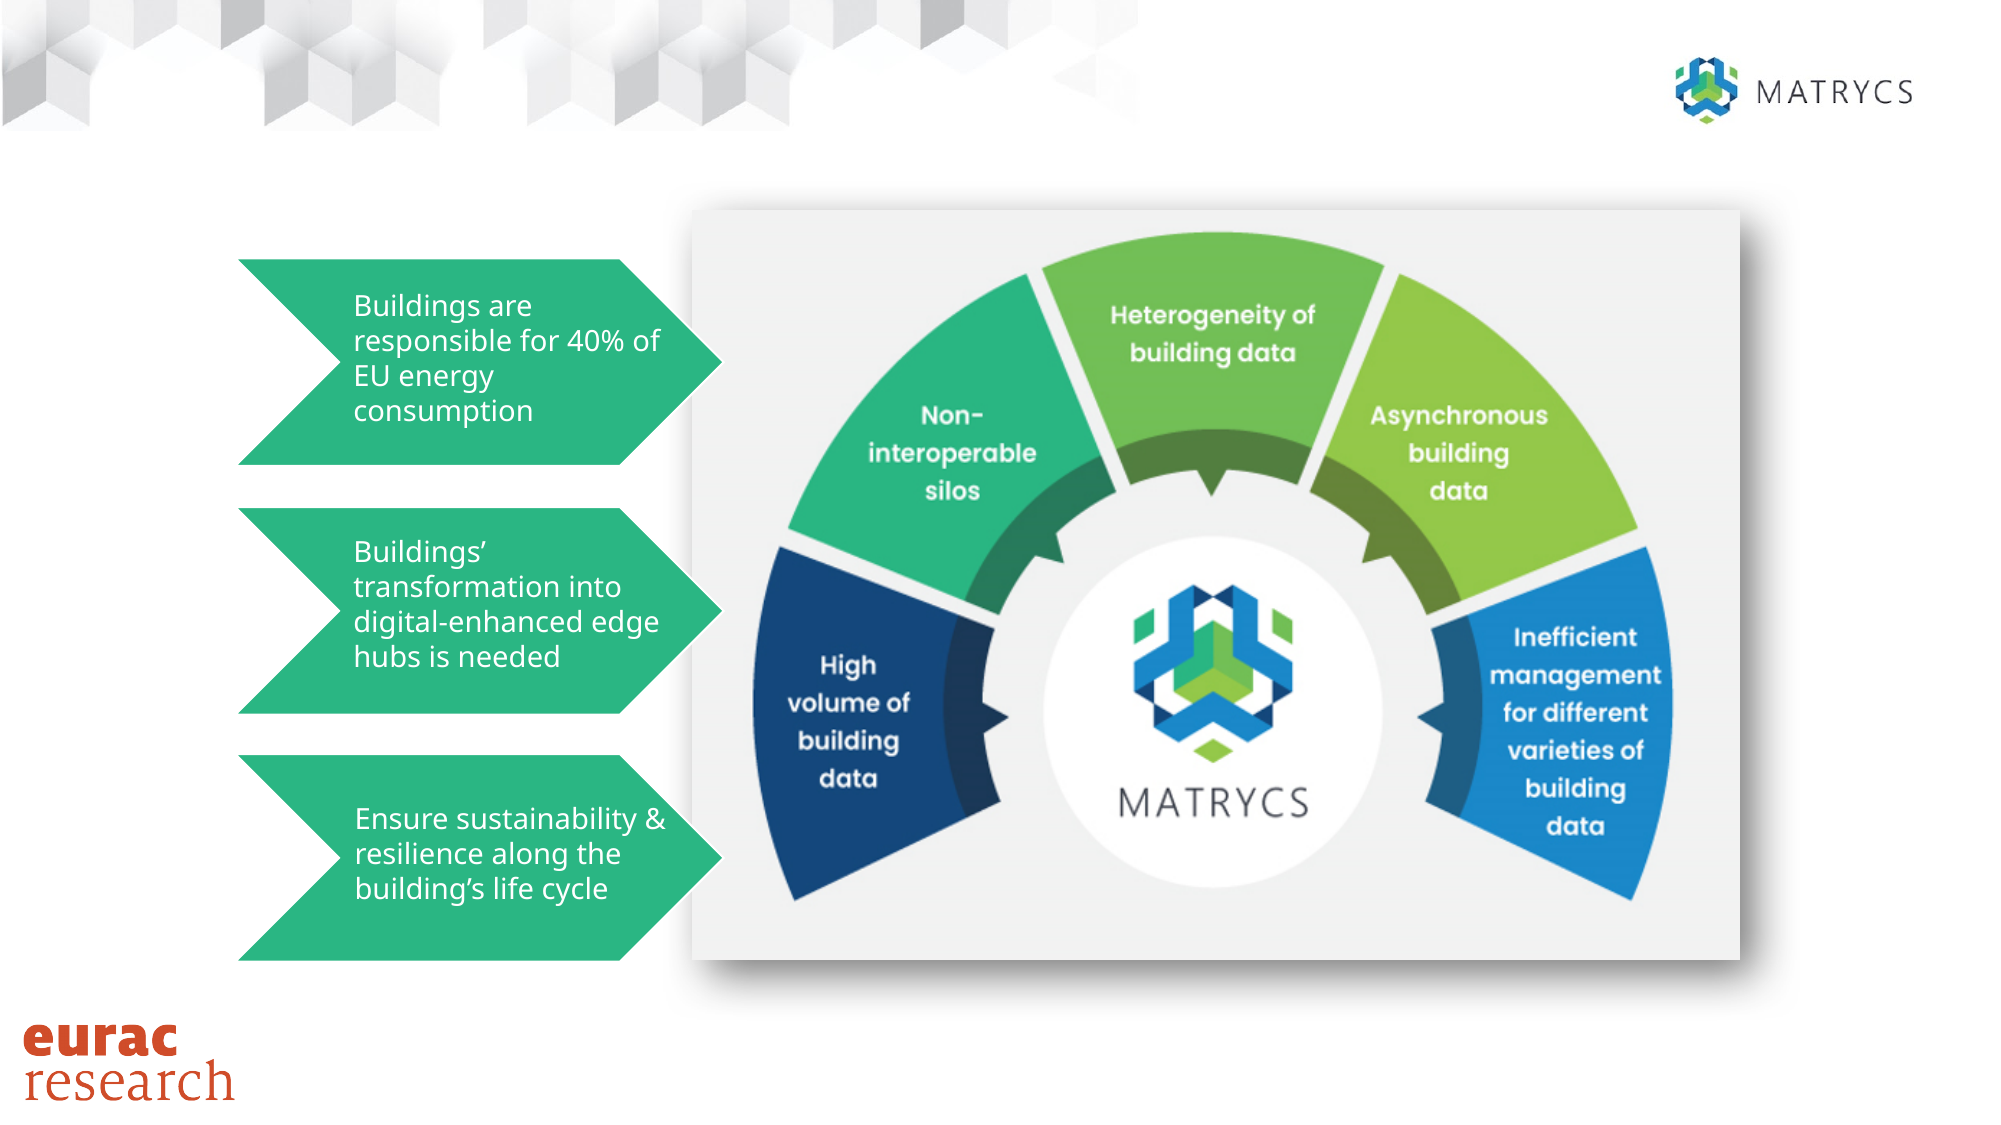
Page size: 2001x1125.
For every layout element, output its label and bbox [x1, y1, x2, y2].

picture [22, 1022, 236, 1102]
text_box [234, 252, 724, 467]
text_box [234, 748, 724, 962]
picture [692, 210, 1740, 960]
picture [0, 0, 2000, 131]
text_box [234, 499, 724, 716]
